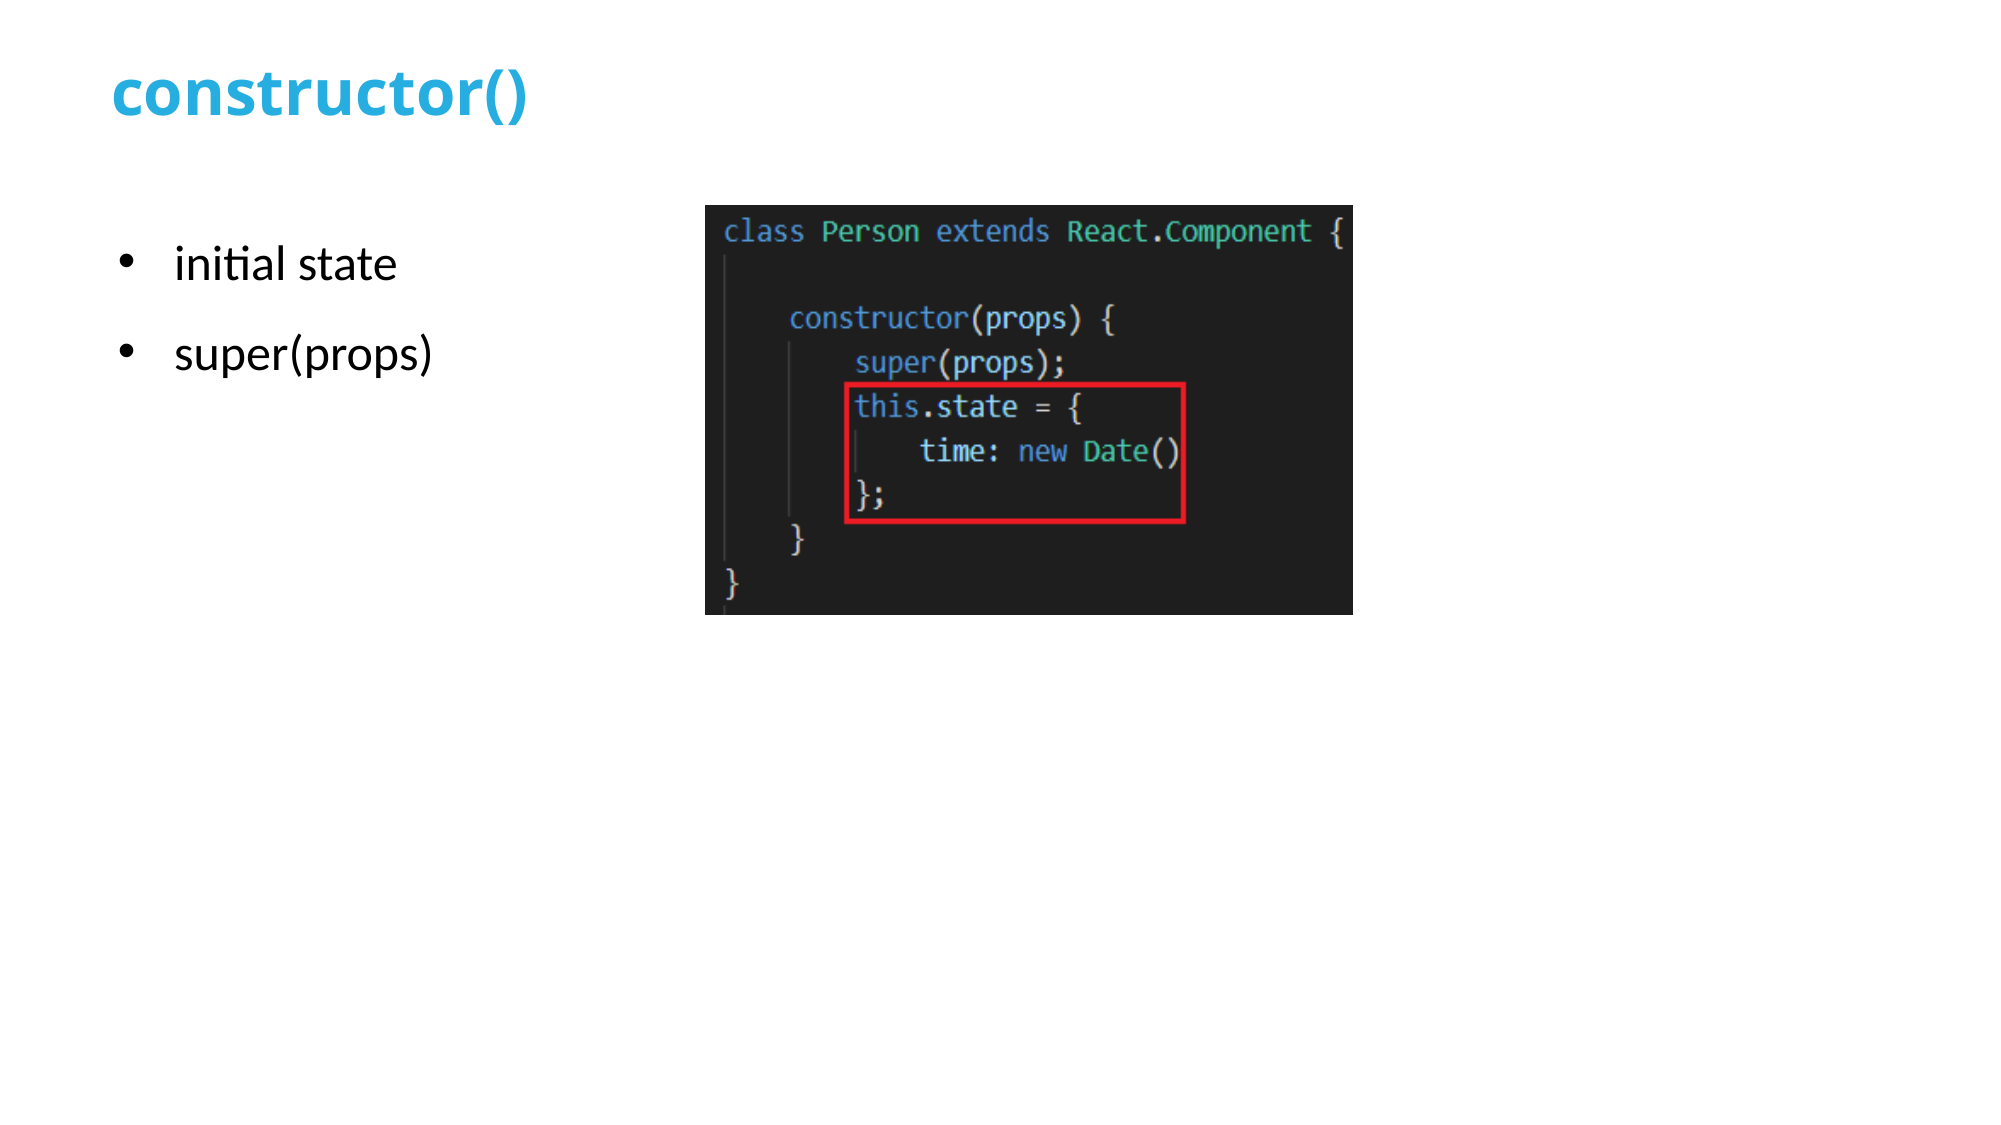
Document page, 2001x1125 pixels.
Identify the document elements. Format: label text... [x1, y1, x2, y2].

text_box initial state super(props) [102, 185, 1895, 396]
text_box constructor() [96, 36, 1913, 144]
picture [705, 205, 1353, 615]
